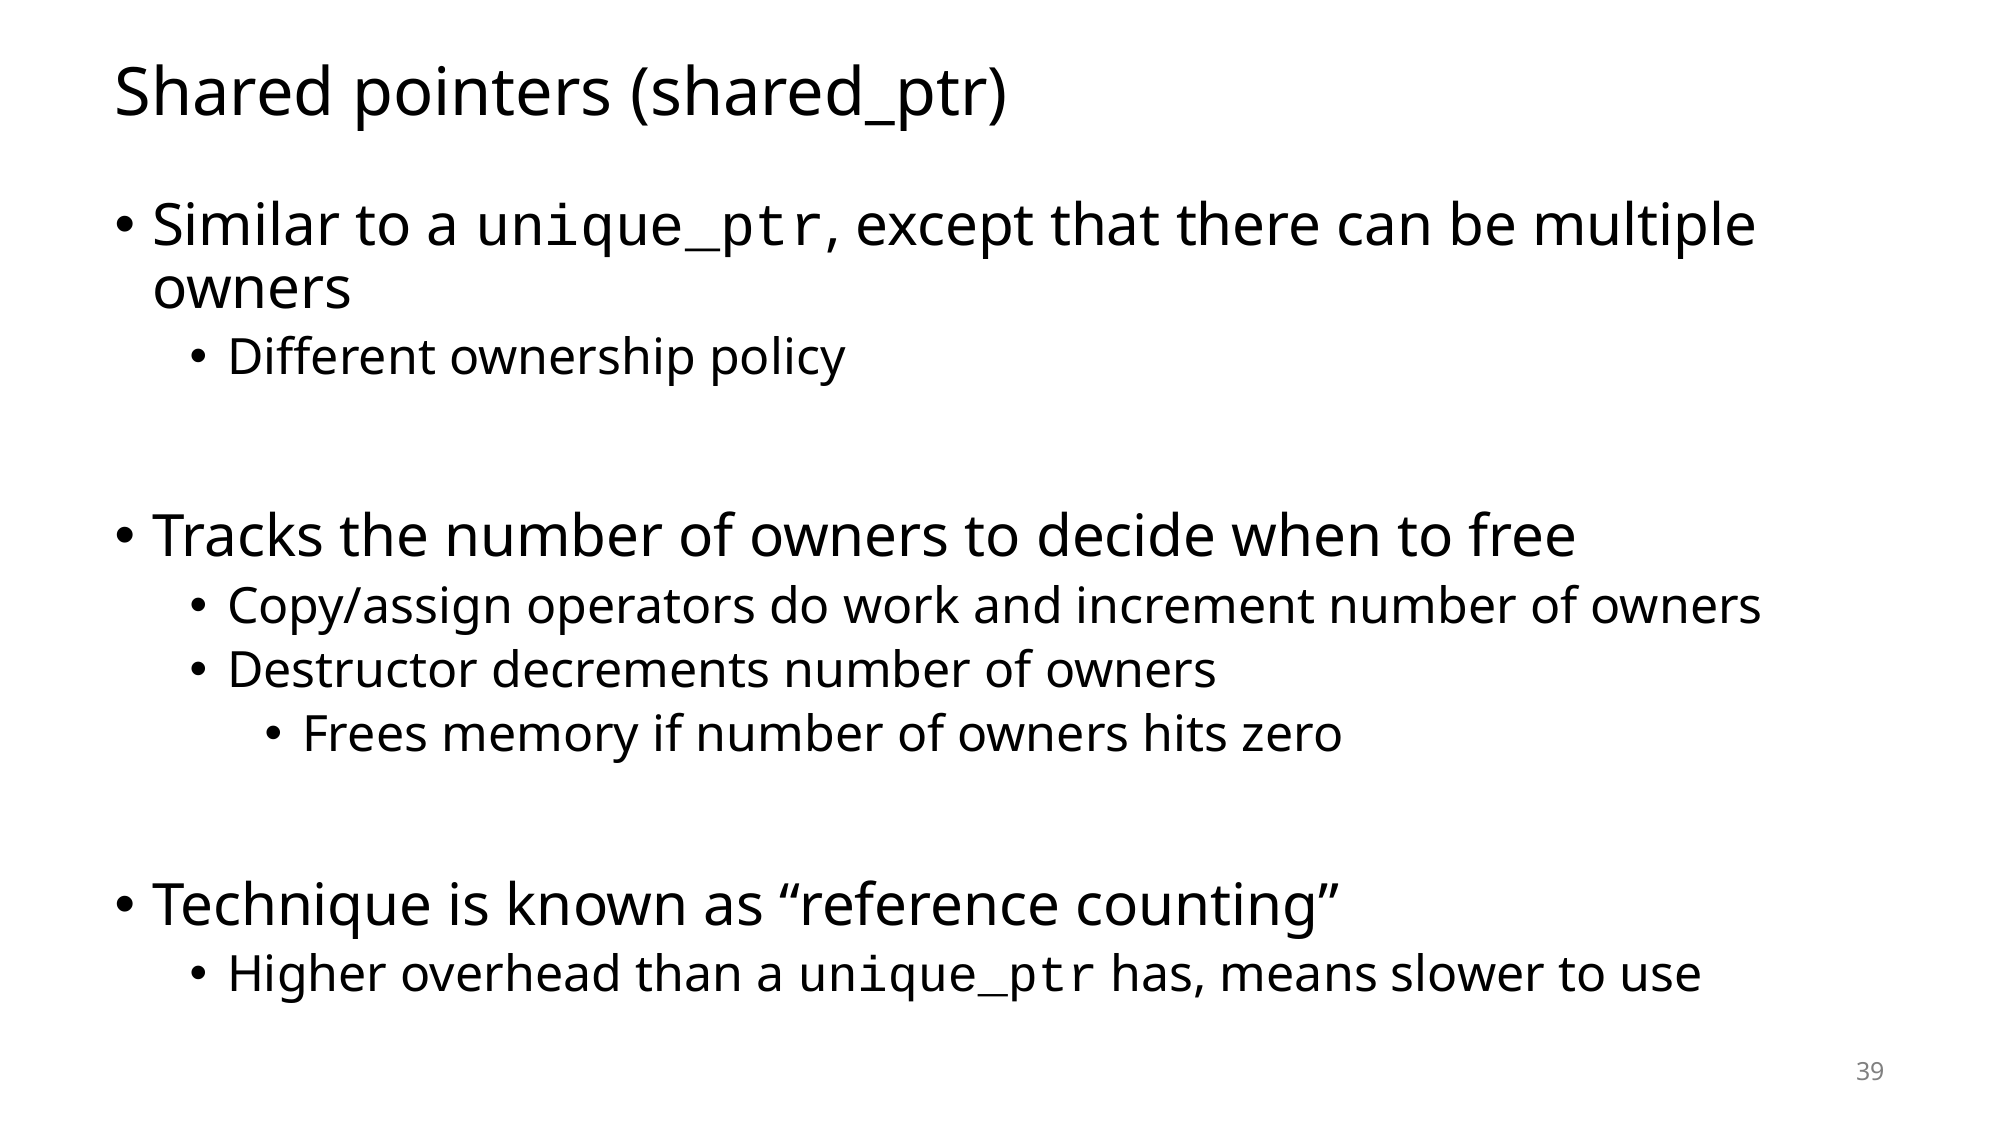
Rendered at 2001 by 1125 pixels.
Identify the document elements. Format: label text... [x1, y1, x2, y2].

list Similar to a unique_ptr, except that there can be multiple owners Different ownership policy Tracks the number of owners to decide when to free Copy/assign operators do work and increment number of owners Destructor decrements number of owners Frees memory if number of owners hits zero Technique is known as “reference counting” Higher overhead than a unique_ptr has, means slower to use [99, 187, 1900, 1013]
title Shared pointers (shared_ptr) [99, 37, 1900, 150]
slide_number 39 [1749, 1042, 1900, 1103]
